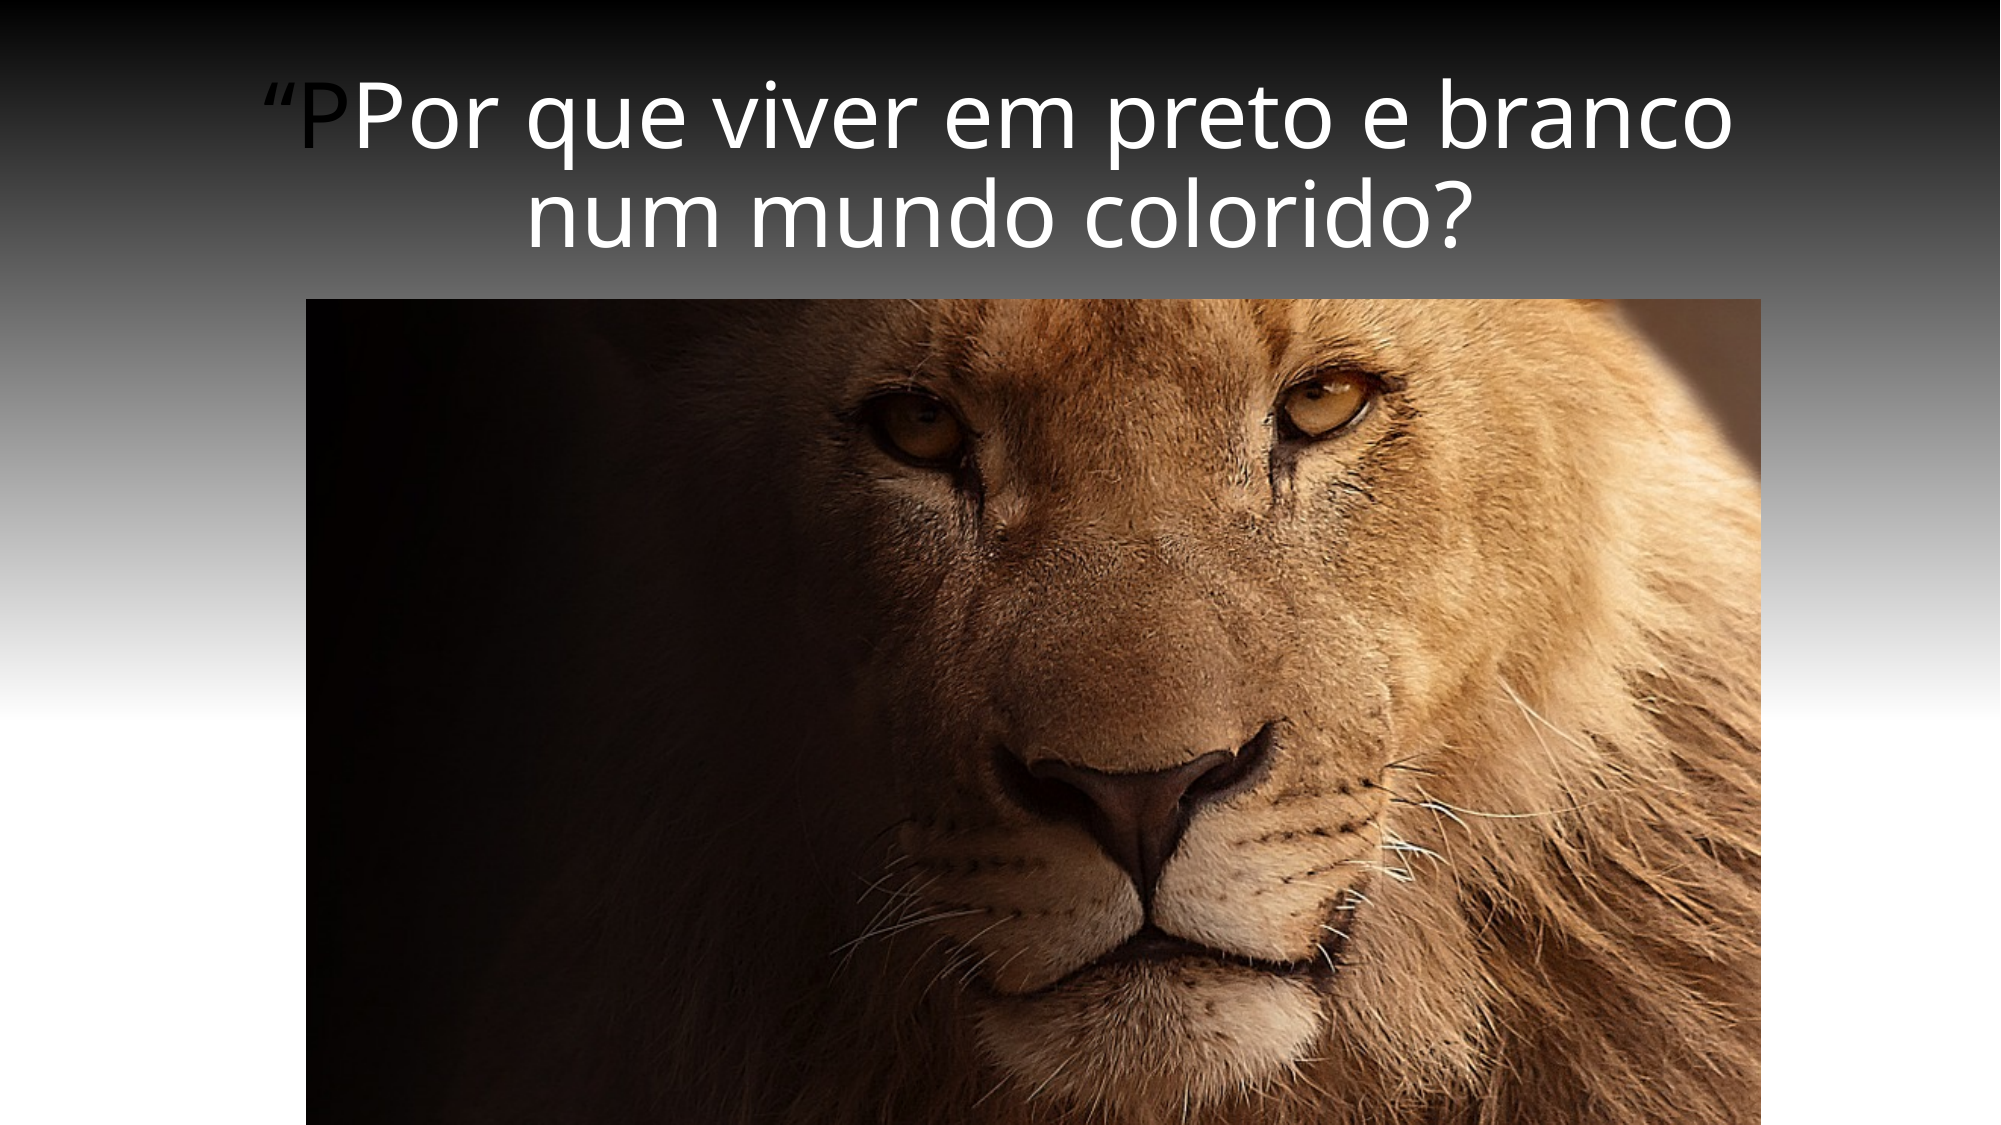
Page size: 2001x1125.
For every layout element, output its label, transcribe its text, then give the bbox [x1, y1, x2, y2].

title “PPor que viver em preto e branco num mundo colorido? [137, 59, 1863, 278]
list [306, 299, 1761, 1125]
